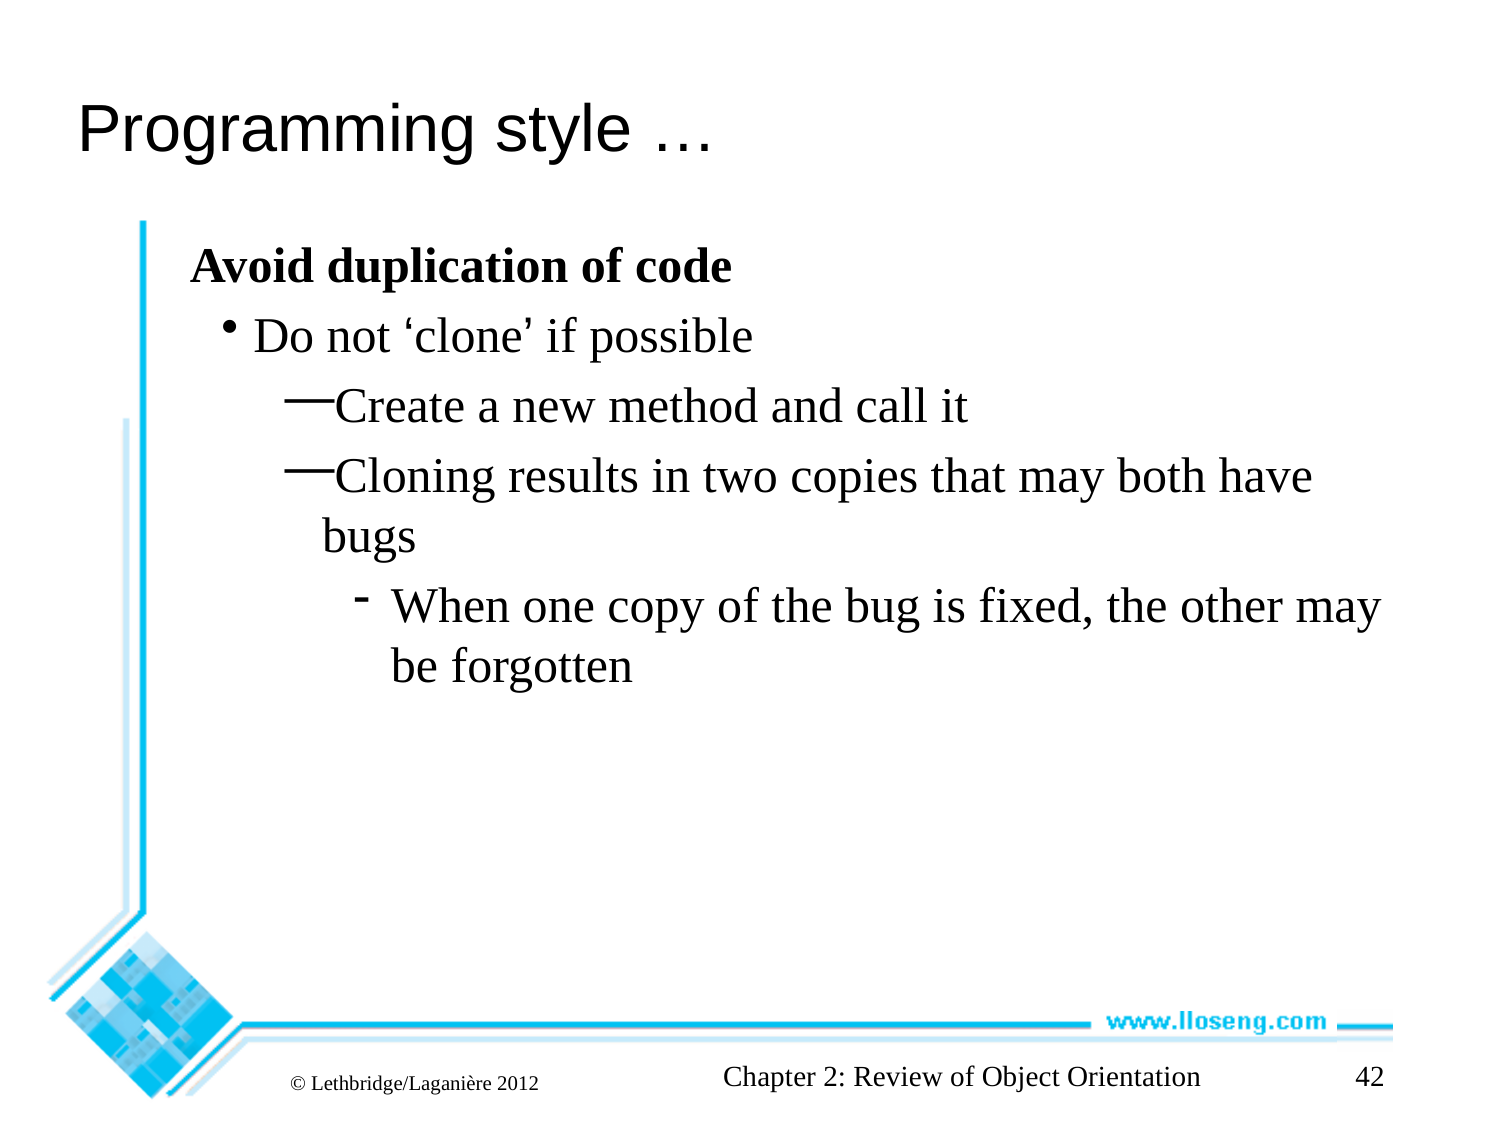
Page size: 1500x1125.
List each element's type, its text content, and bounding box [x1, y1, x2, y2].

slide_number © Lethbridge/Laganière 2012 [275, 1062, 600, 1125]
footer Chapter 2: Review of Object Orientation [624, 1050, 1300, 1125]
title Programming style … [62, 50, 1413, 200]
picture [35, 209, 1393, 1101]
list Avoid duplication of code Do not ‘clone’ if possible Create a new method and call it Cloning results in two copies that may both have bugs When one copy of the bug is fixed, the other may be forgotten [174, 224, 1413, 1013]
slide_number 42 [1325, 1050, 1400, 1125]
